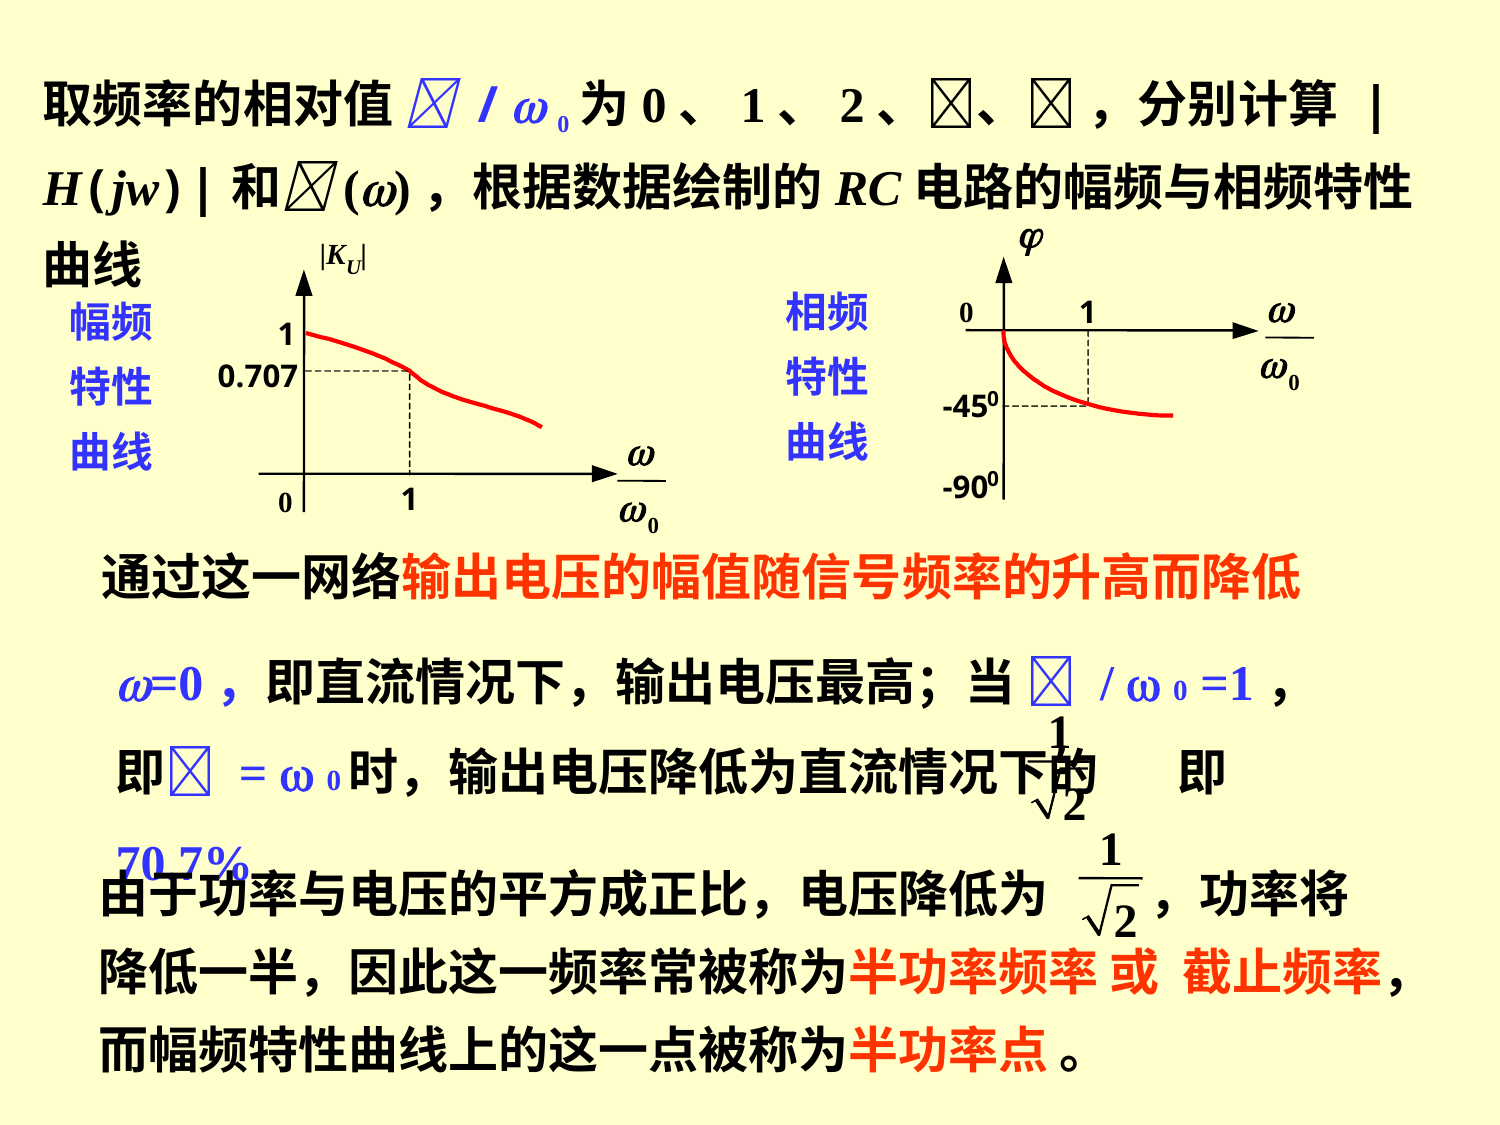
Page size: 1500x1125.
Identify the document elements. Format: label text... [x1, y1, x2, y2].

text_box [219, 235, 666, 539]
text_box 取频率的相对值  /  0为0、1、2、、 ，分别计算 |H(jw)|和()，根据数据绘制的RC电路的幅频与相频特性曲线 [28, 45, 1463, 301]
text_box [83, 817, 1412, 1087]
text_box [942, 207, 1314, 505]
text_box 相频特性曲线 [770, 263, 893, 474]
text_box 幅频特性曲线 [54, 273, 191, 484]
text_box 通过这一网络输出电压的幅值随信号频率的升高而降低 [87, 538, 1317, 613]
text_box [100, 613, 1352, 817]
